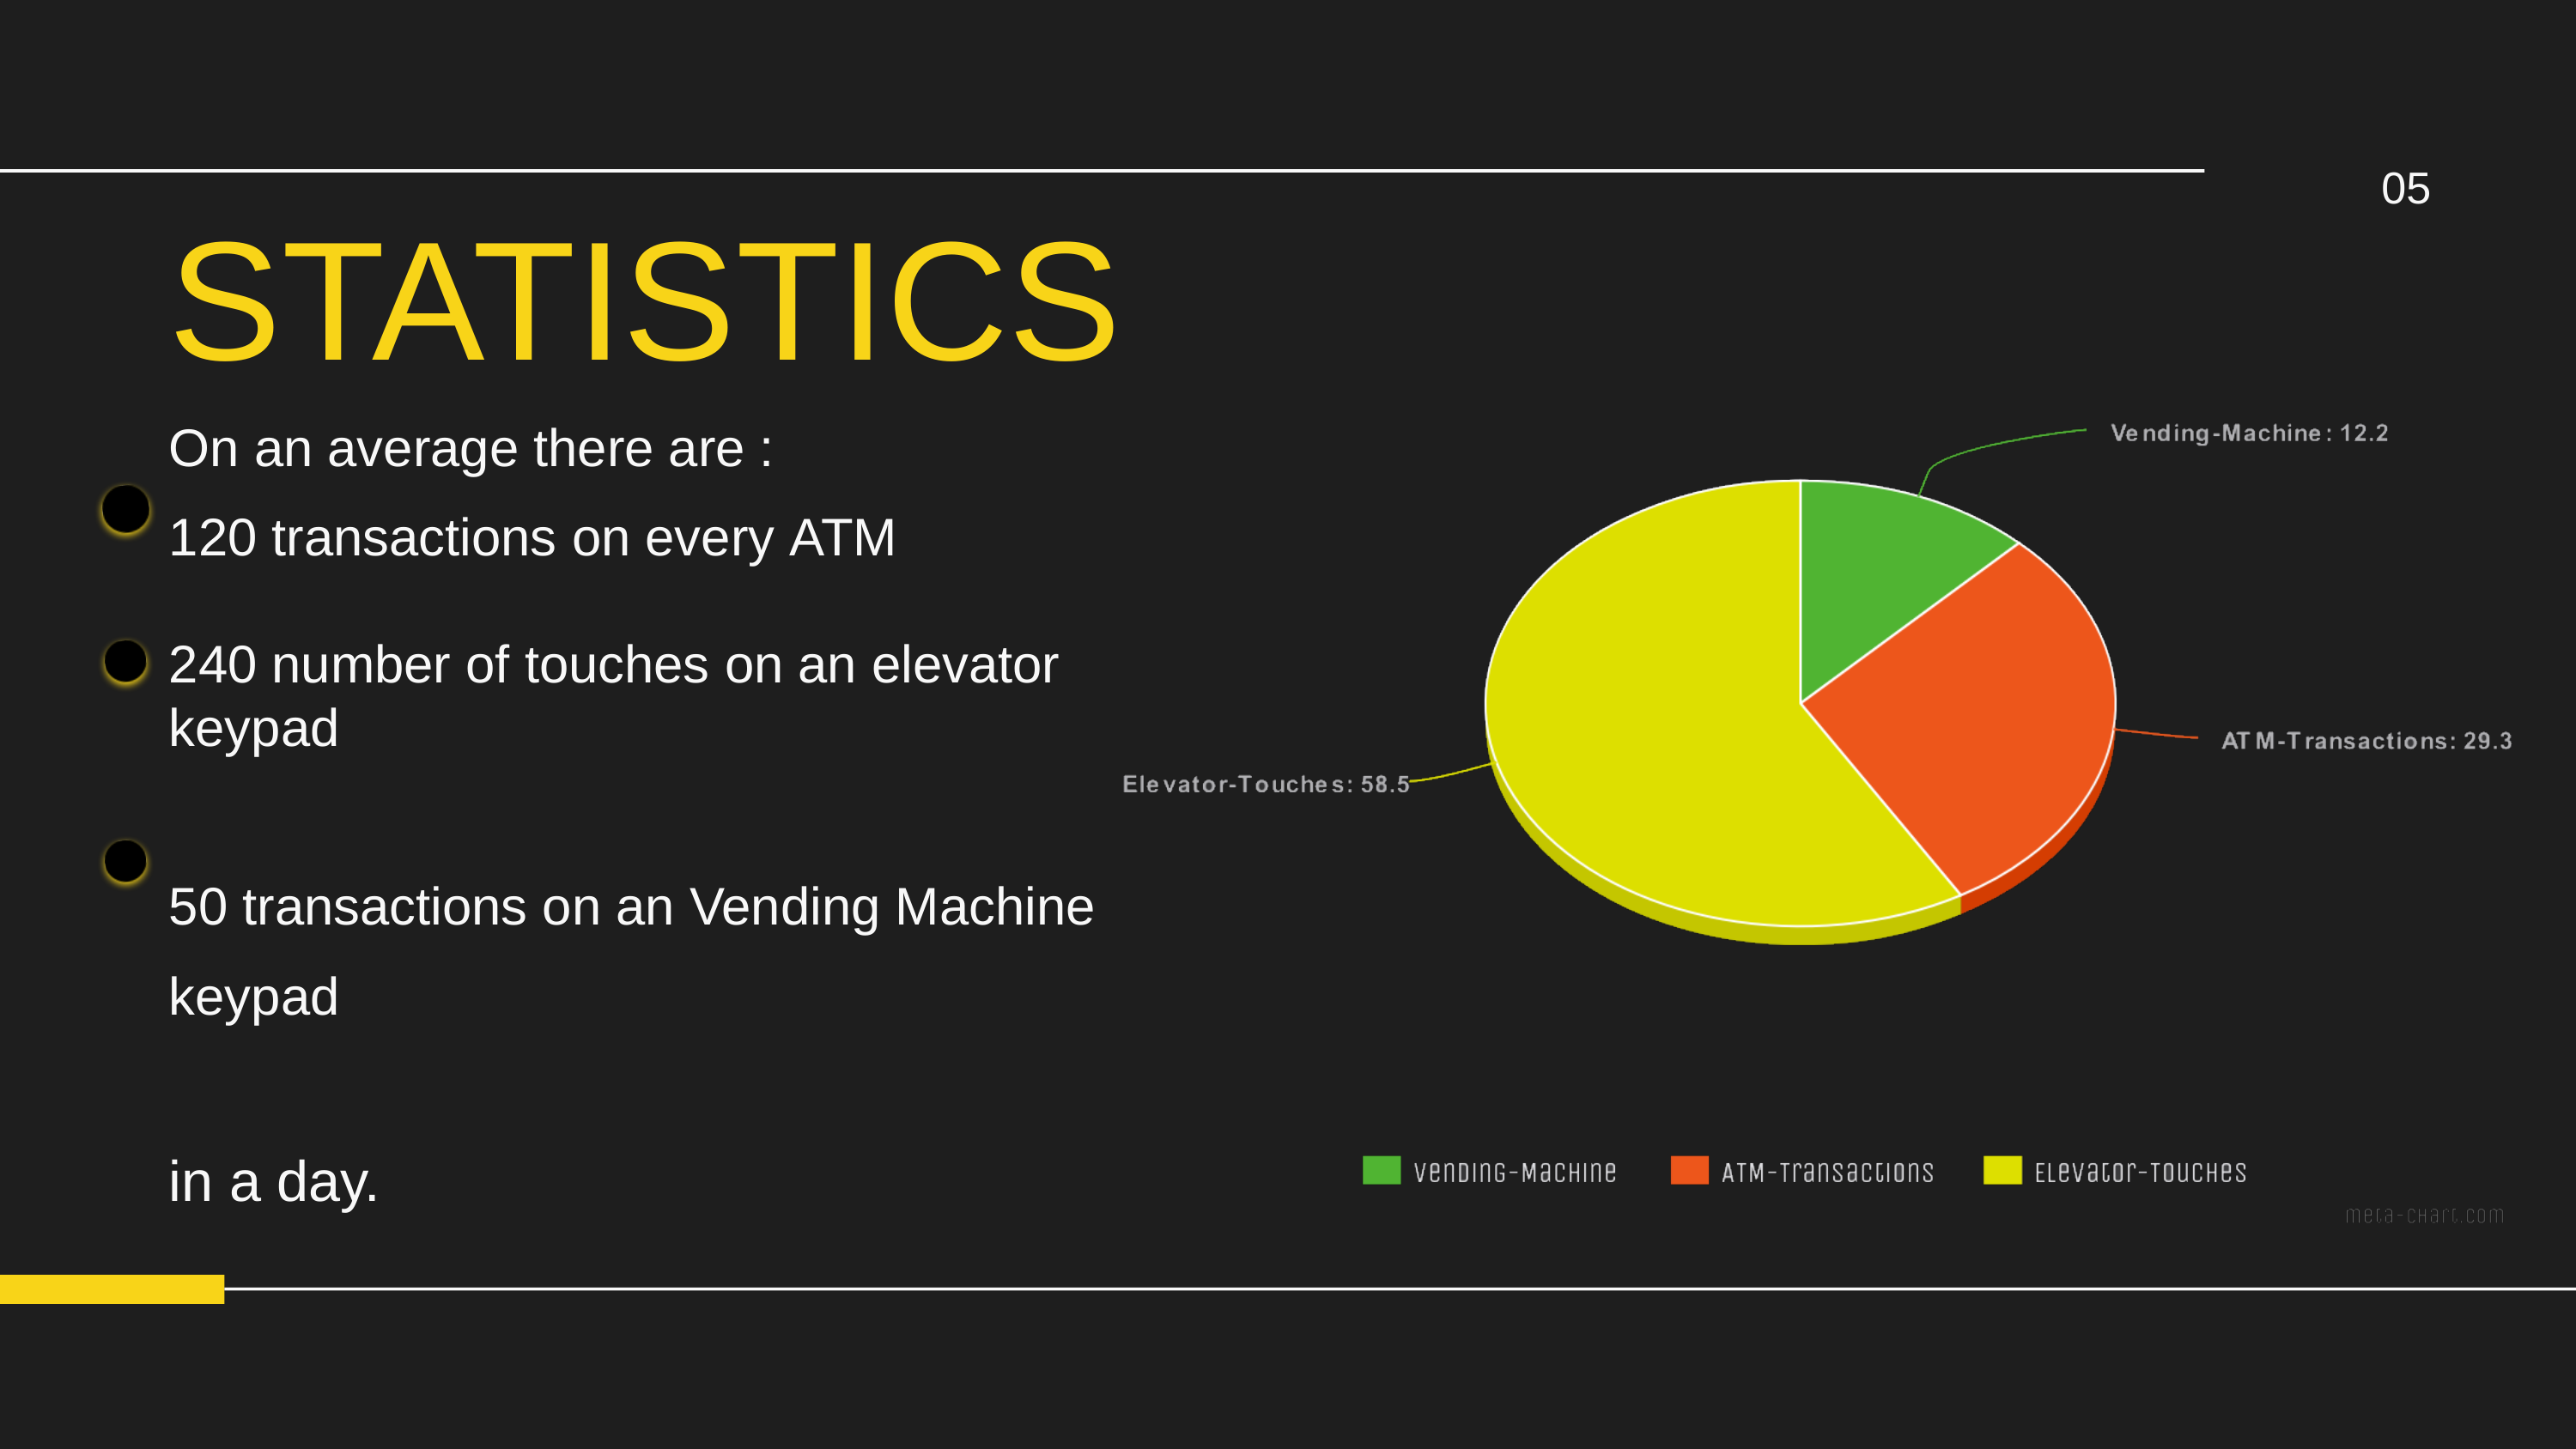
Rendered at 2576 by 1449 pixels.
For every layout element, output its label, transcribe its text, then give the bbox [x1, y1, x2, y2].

picture [103, 639, 149, 688]
text_box [0, 1275, 225, 1304]
picture [103, 839, 149, 888]
text_box [1178, 169, 2205, 173]
picture [100, 483, 152, 538]
text_box [0, 169, 164, 173]
text_box 05 [2297, 136, 2432, 197]
picture [1086, 273, 2530, 1236]
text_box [168, 139, 1176, 1281]
text_box [224, 1287, 2576, 1291]
